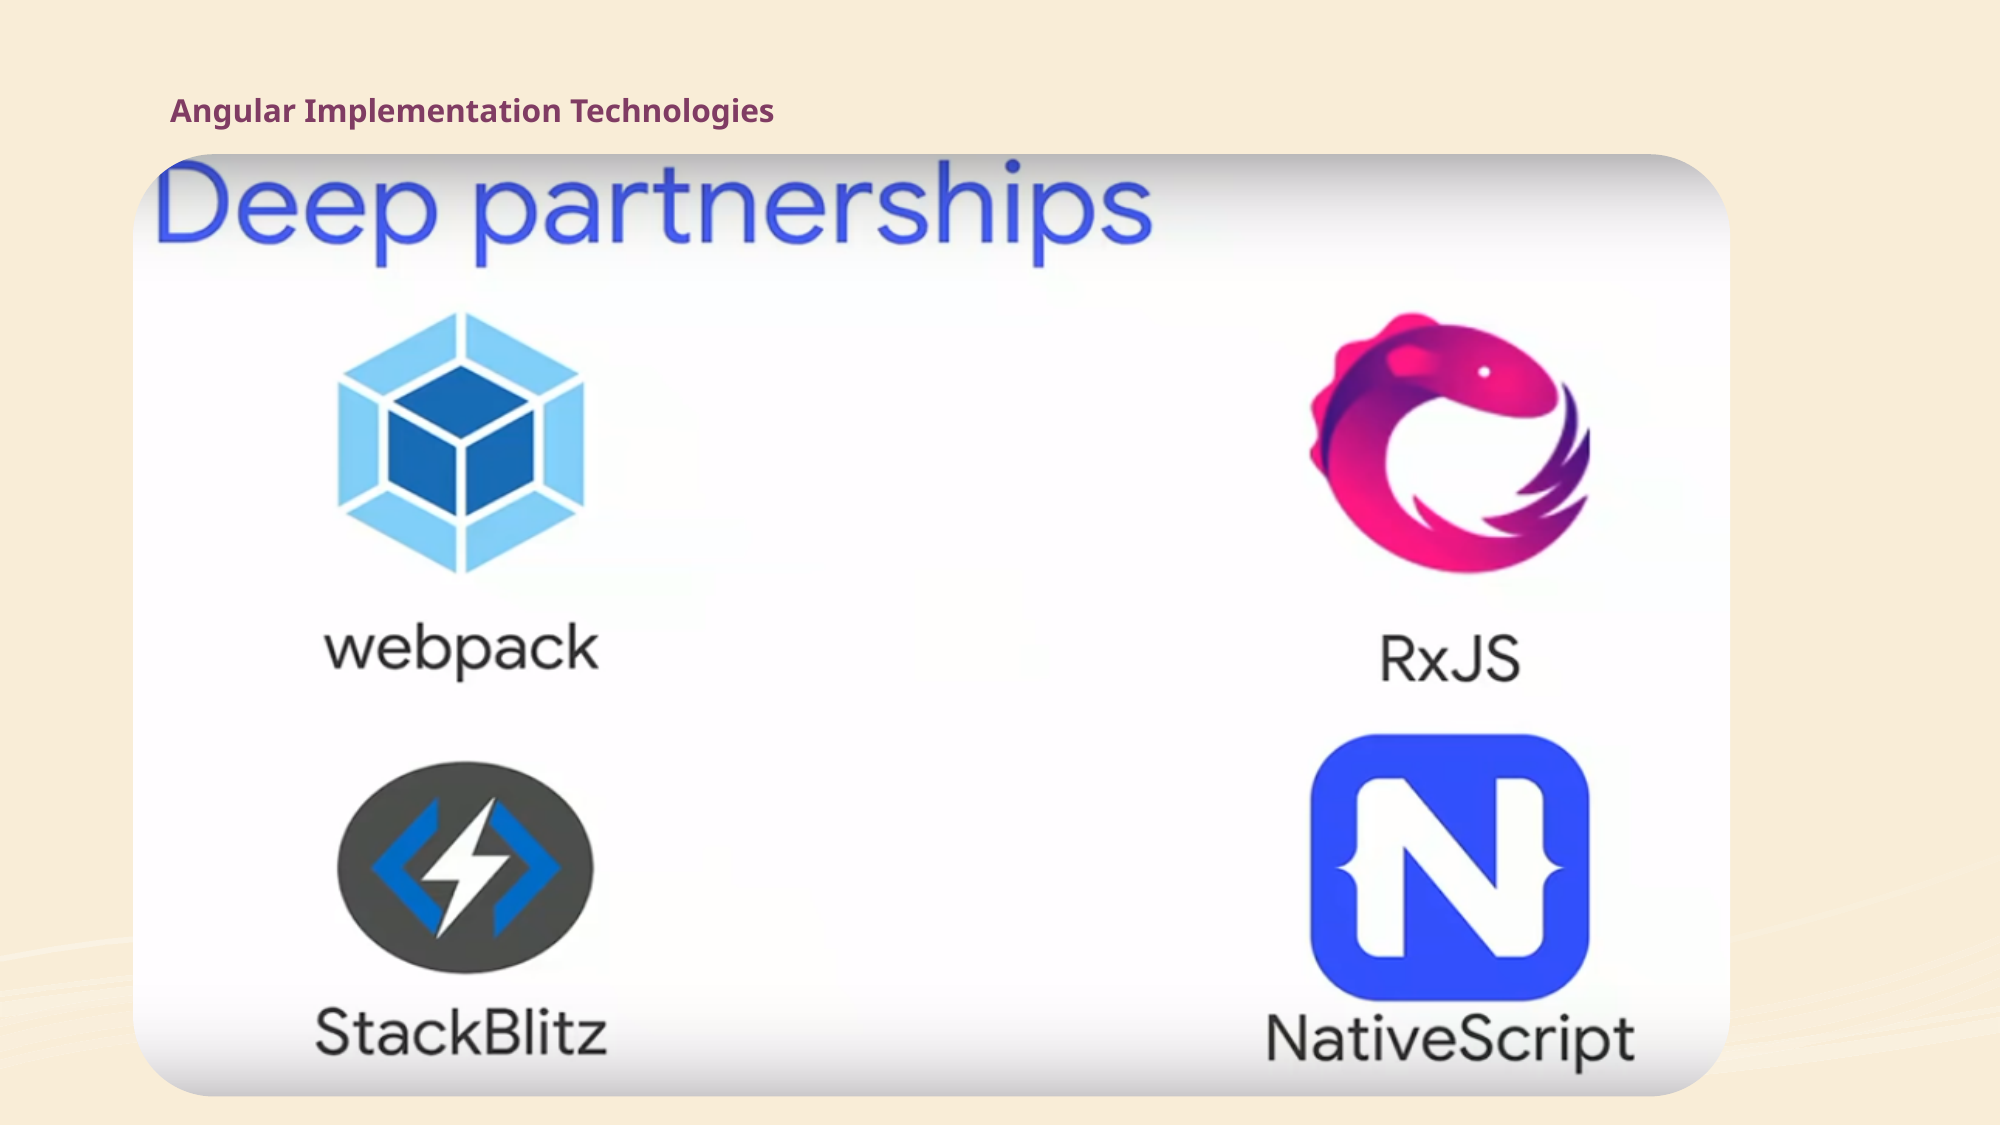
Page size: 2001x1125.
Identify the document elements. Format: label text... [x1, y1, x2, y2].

picture [133, 154, 1731, 1097]
title Angular Implementation Technologies [155, 19, 1731, 137]
